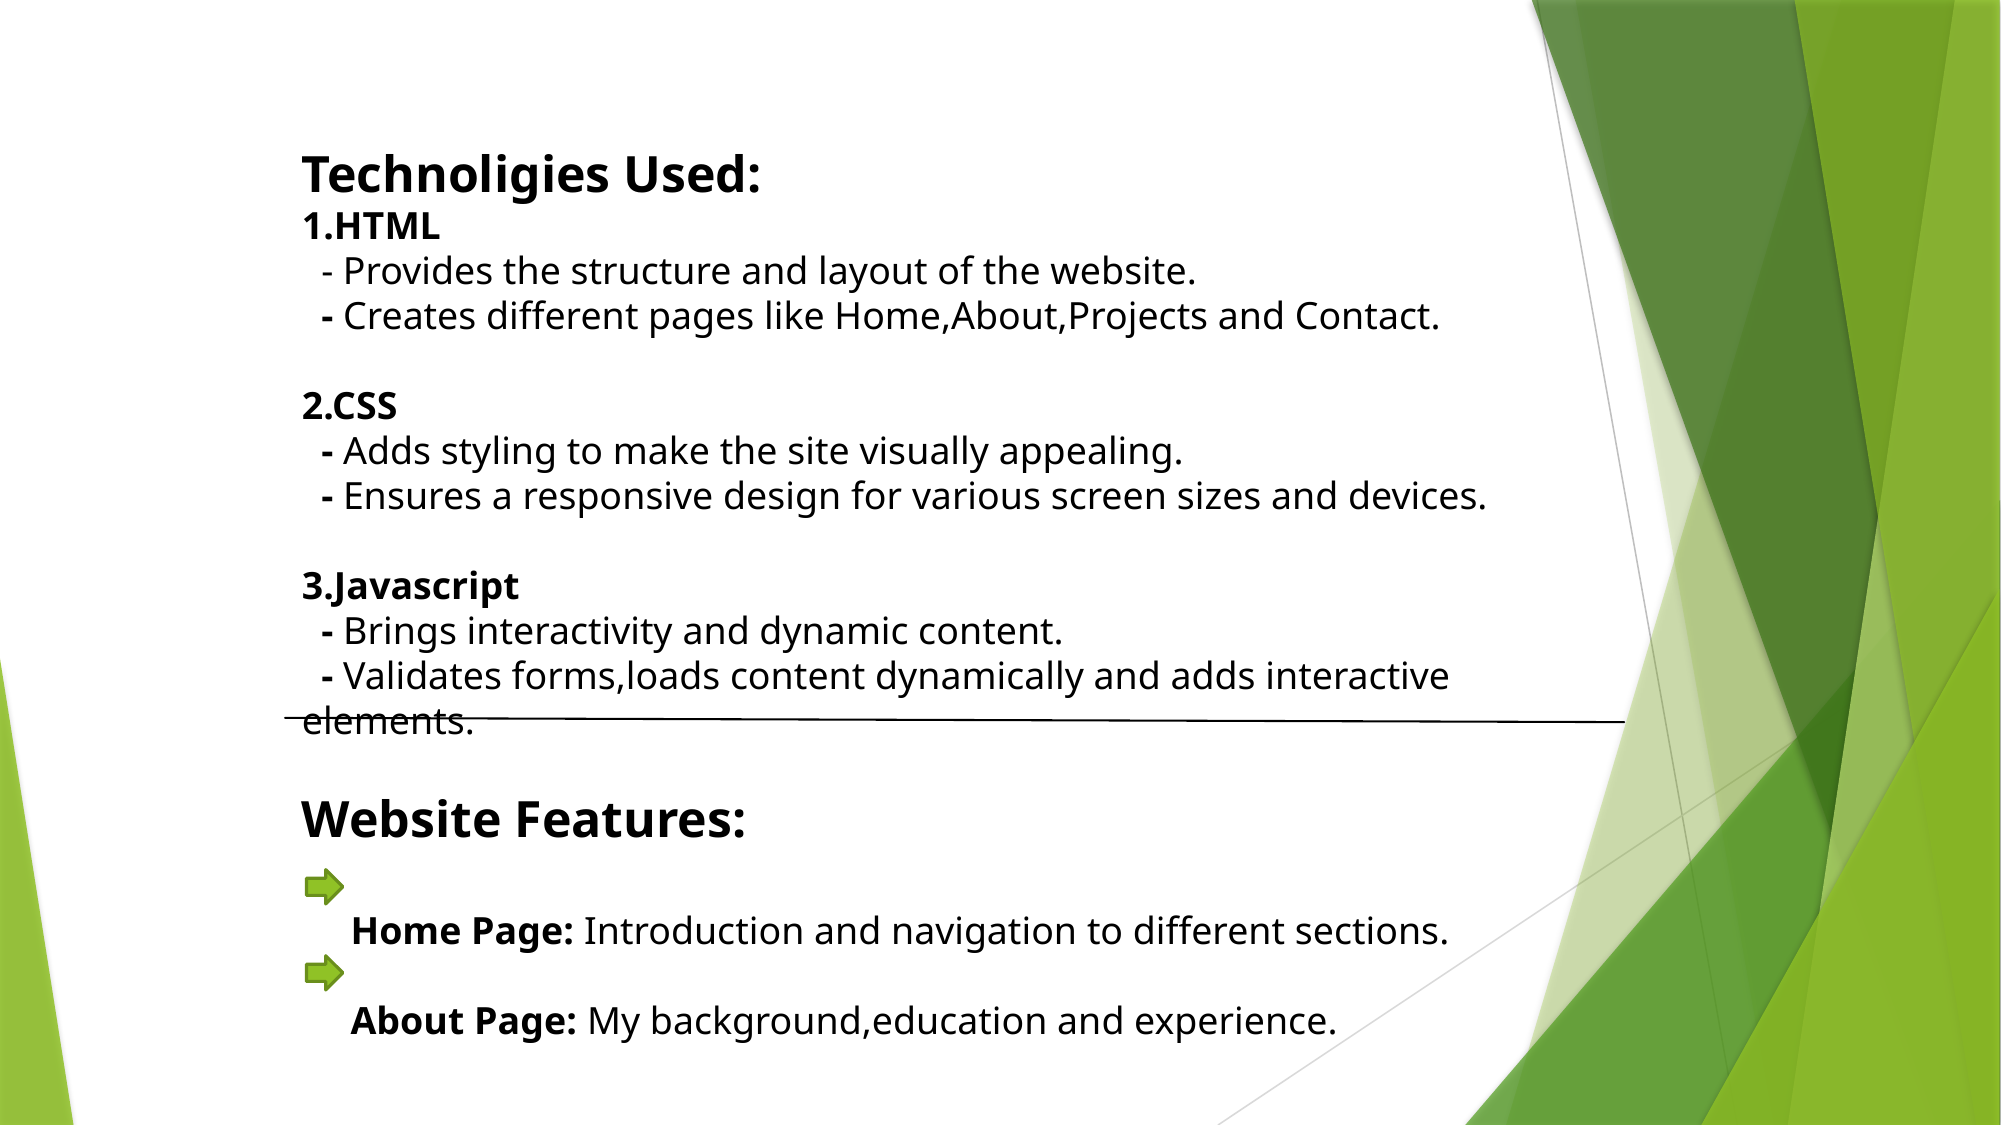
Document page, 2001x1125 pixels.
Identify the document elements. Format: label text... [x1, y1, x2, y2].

text_box [304, 954, 344, 992]
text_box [284, 717, 1625, 723]
text_box Technoligies Used: 1.HTML - Provides the structure and layout of the website. - Creates different pages like Home,About,Projects and Contact. 2.CSS - Adds styling to make the site visually appealing. - Ensures a responsive design for various screen sizes and devices. 3.Javascript - Brings interactivity and dynamic content. - Validates forms,loads content dynamically and adds interactive elements. Website Features: Home Page: Introduction and navigation to different sections. About Page: My background,education and experience. [287, 134, 1623, 716]
text_box [304, 868, 344, 906]
text_box Technoligies Used: 1.HTML - Provides the structure and layout of the website. - Creates different pages like Home,About,Projects and Contact. 2.CSS - Adds styling to make the site visually appealing. - Ensures a responsive design for various screen sizes and devices. 3.Javascript - Brings interactivity and dynamic content. - Validates forms,loads content dynamically and adds interactive elements. Website Features: Home Page: Introduction and navigation to different sections. About Page: My background,education and experience. [287, 730, 1623, 1095]
